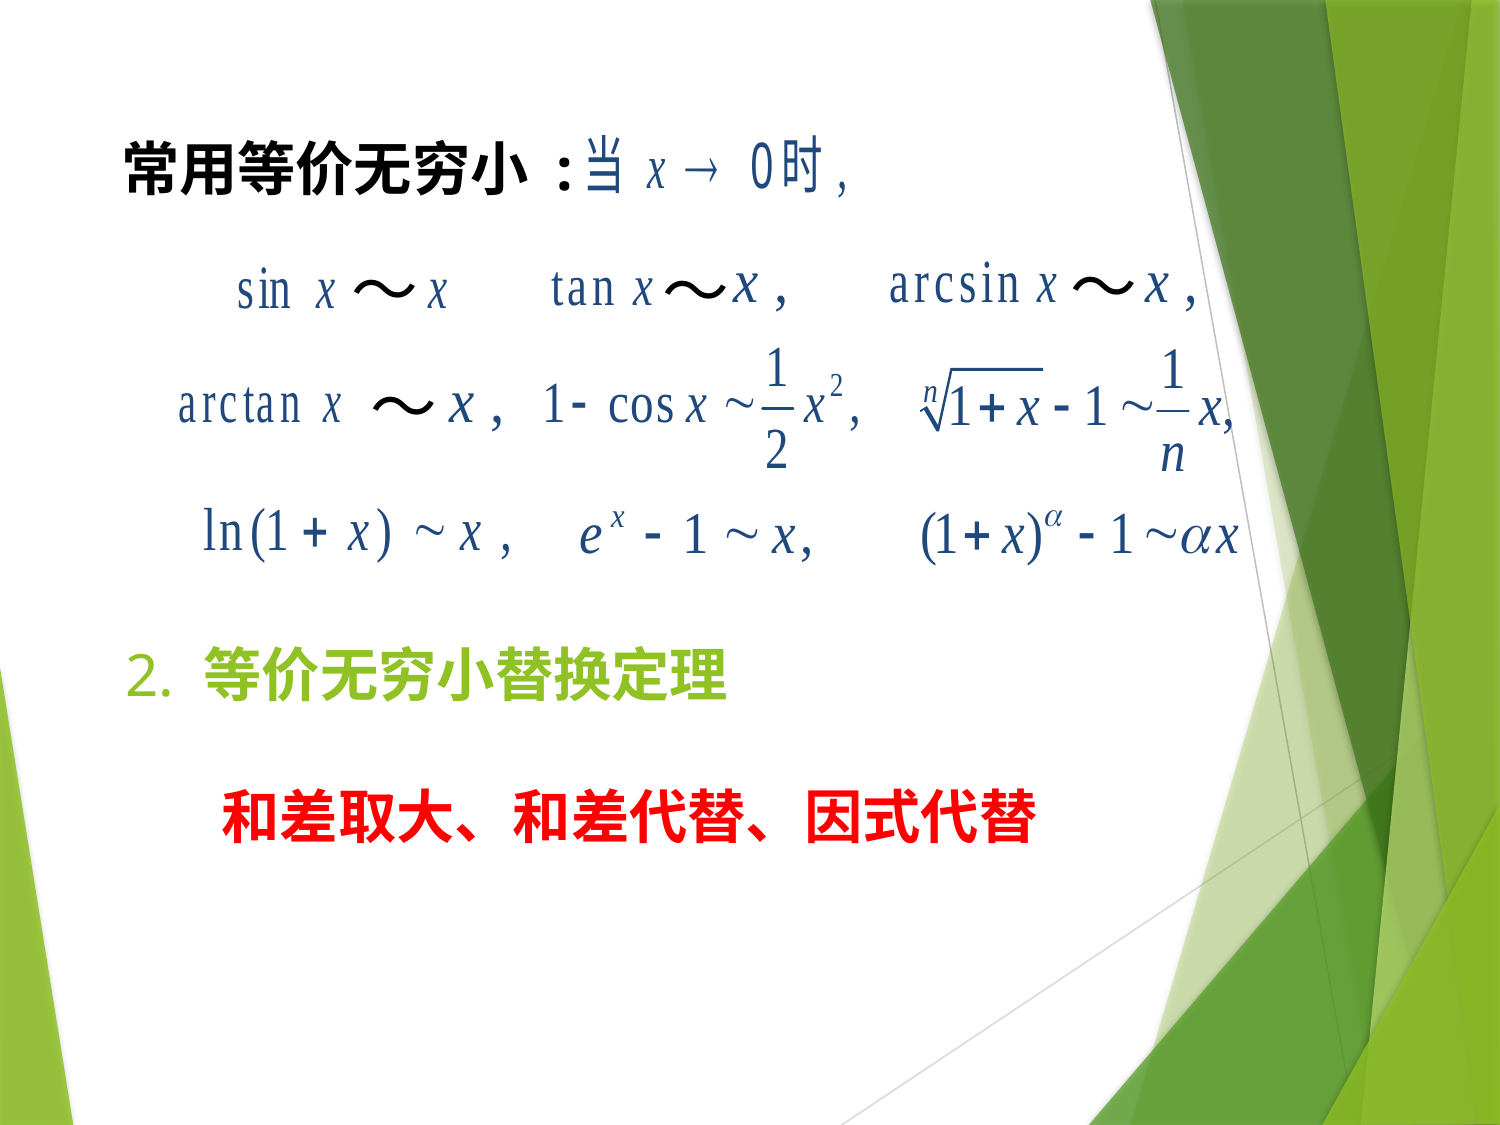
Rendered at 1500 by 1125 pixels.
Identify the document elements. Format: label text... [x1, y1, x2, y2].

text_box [910, 332, 1245, 485]
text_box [546, 240, 791, 329]
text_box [229, 239, 475, 337]
text_box 常用等价无穷小 : [106, 125, 588, 210]
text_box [539, 330, 869, 478]
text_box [170, 357, 507, 454]
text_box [887, 237, 1200, 334]
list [570, 489, 822, 576]
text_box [586, 130, 857, 212]
title 2. 等价无穷小替换定理 [110, 630, 761, 749]
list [195, 494, 522, 573]
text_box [912, 488, 1250, 579]
text_box 和差取大、和差代替、因式代替 [179, 772, 1052, 858]
